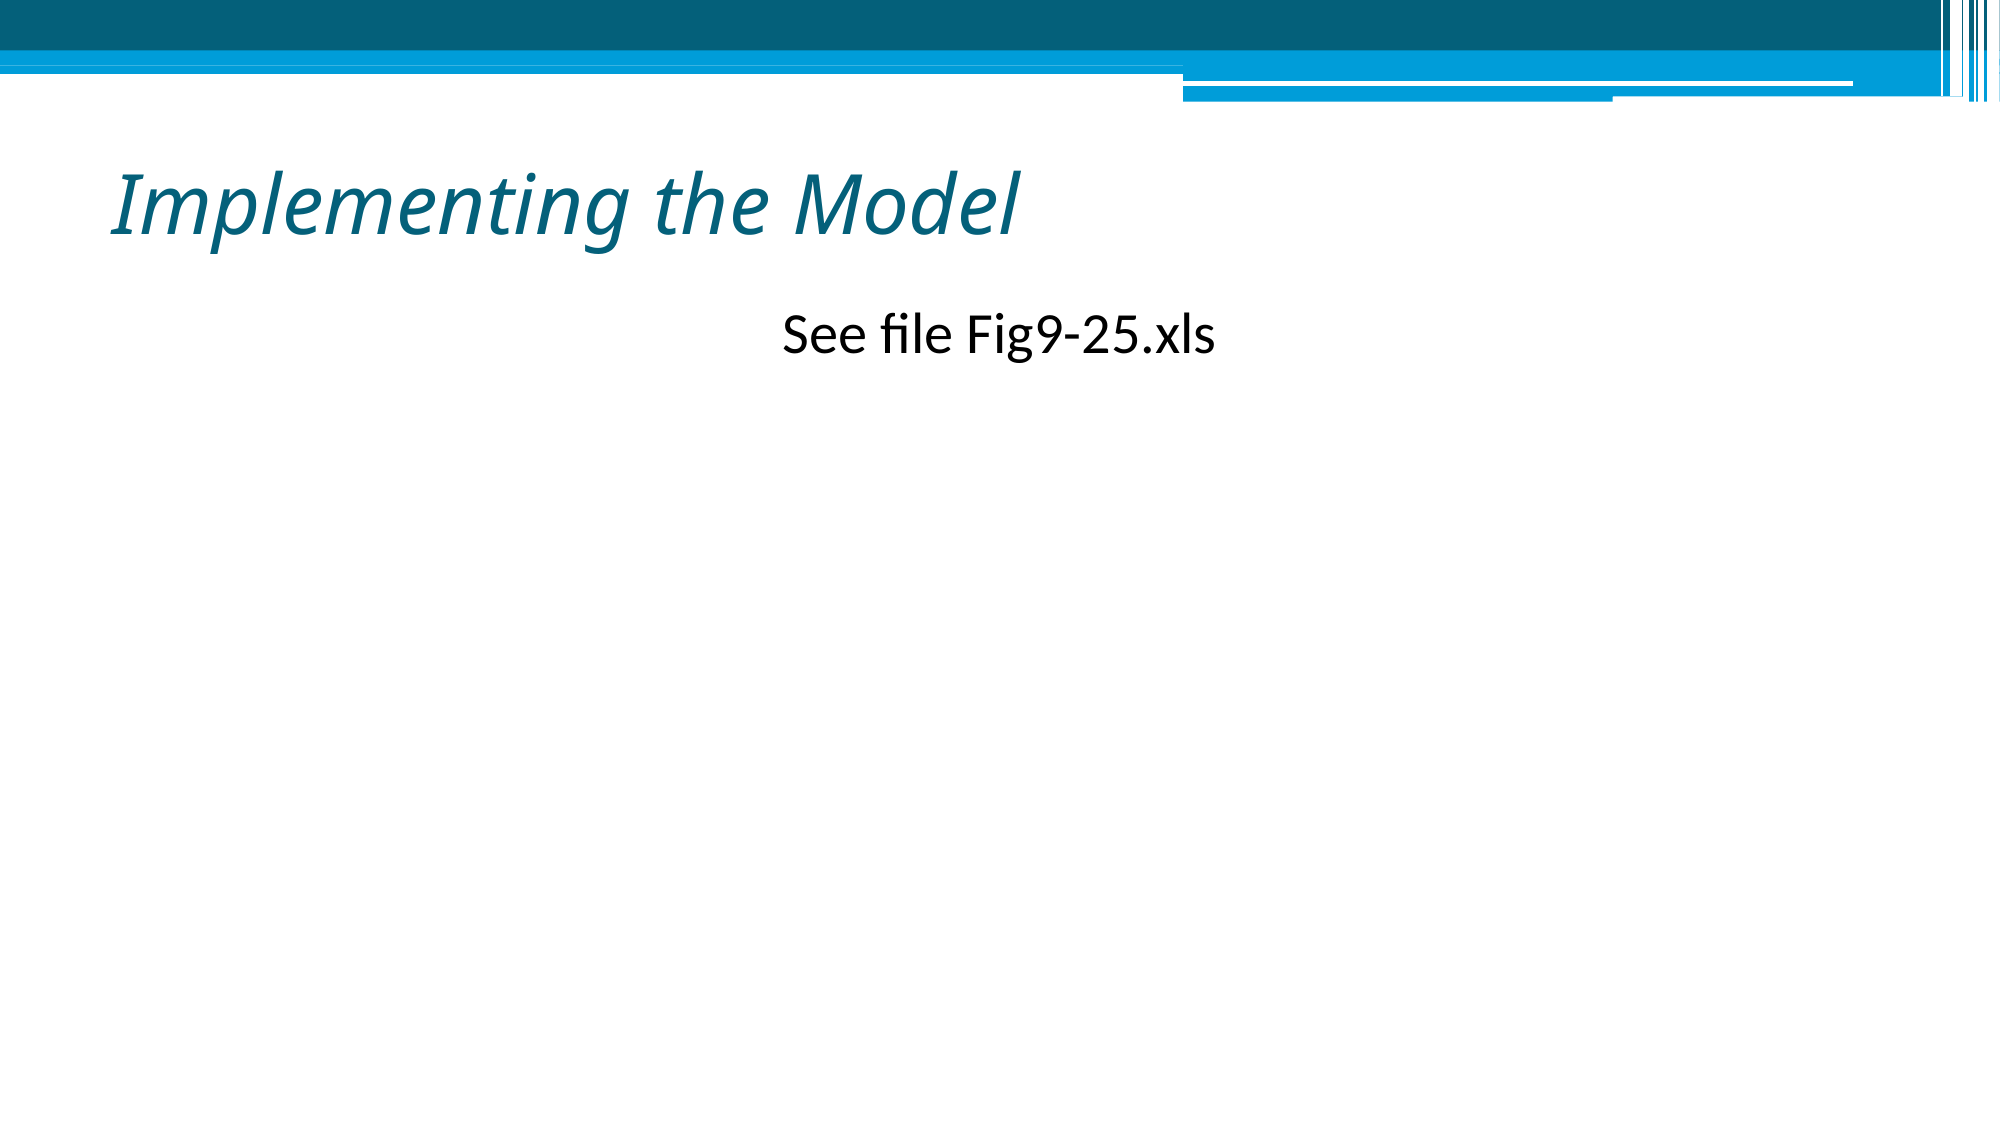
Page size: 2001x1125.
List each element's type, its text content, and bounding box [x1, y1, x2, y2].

title Implementing the Model [112, 150, 1888, 252]
list See file Fig9-25.xls [130, 295, 1870, 437]
